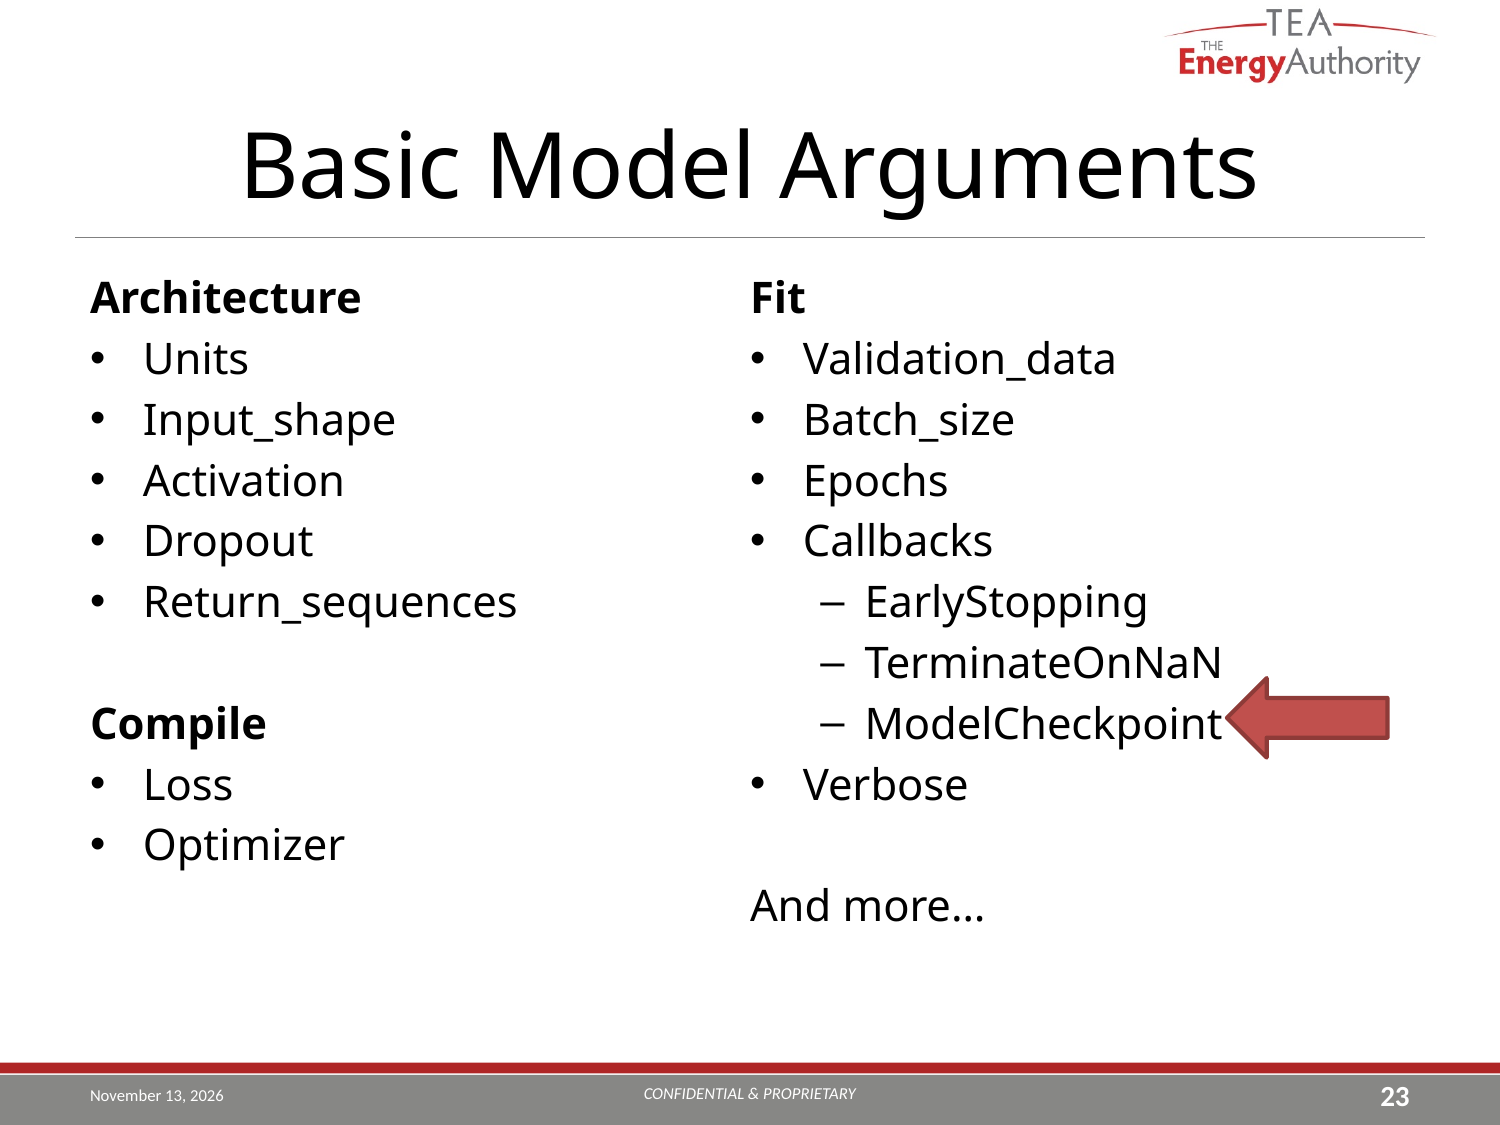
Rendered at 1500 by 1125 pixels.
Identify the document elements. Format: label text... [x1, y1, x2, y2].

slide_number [75, 1065, 425, 1125]
picture [1162, 0, 1438, 92]
footer CONFIDENTIAL & PROPRIETARY [512, 1062, 988, 1123]
list Architecture Units Input_shape Activation Dropout Return_sequences Compile Loss Optimizer Fit Validation_data Batch_size Epochs Callbacks EarlyStopping TerminateOnNaN ModelCheckpoint Verbose And more… [75, 262, 1425, 1005]
title Basic Model Arguments [75, 90, 1425, 233]
slide_number 23 [1074, 1065, 1425, 1125]
text_box [1224, 676, 1390, 760]
